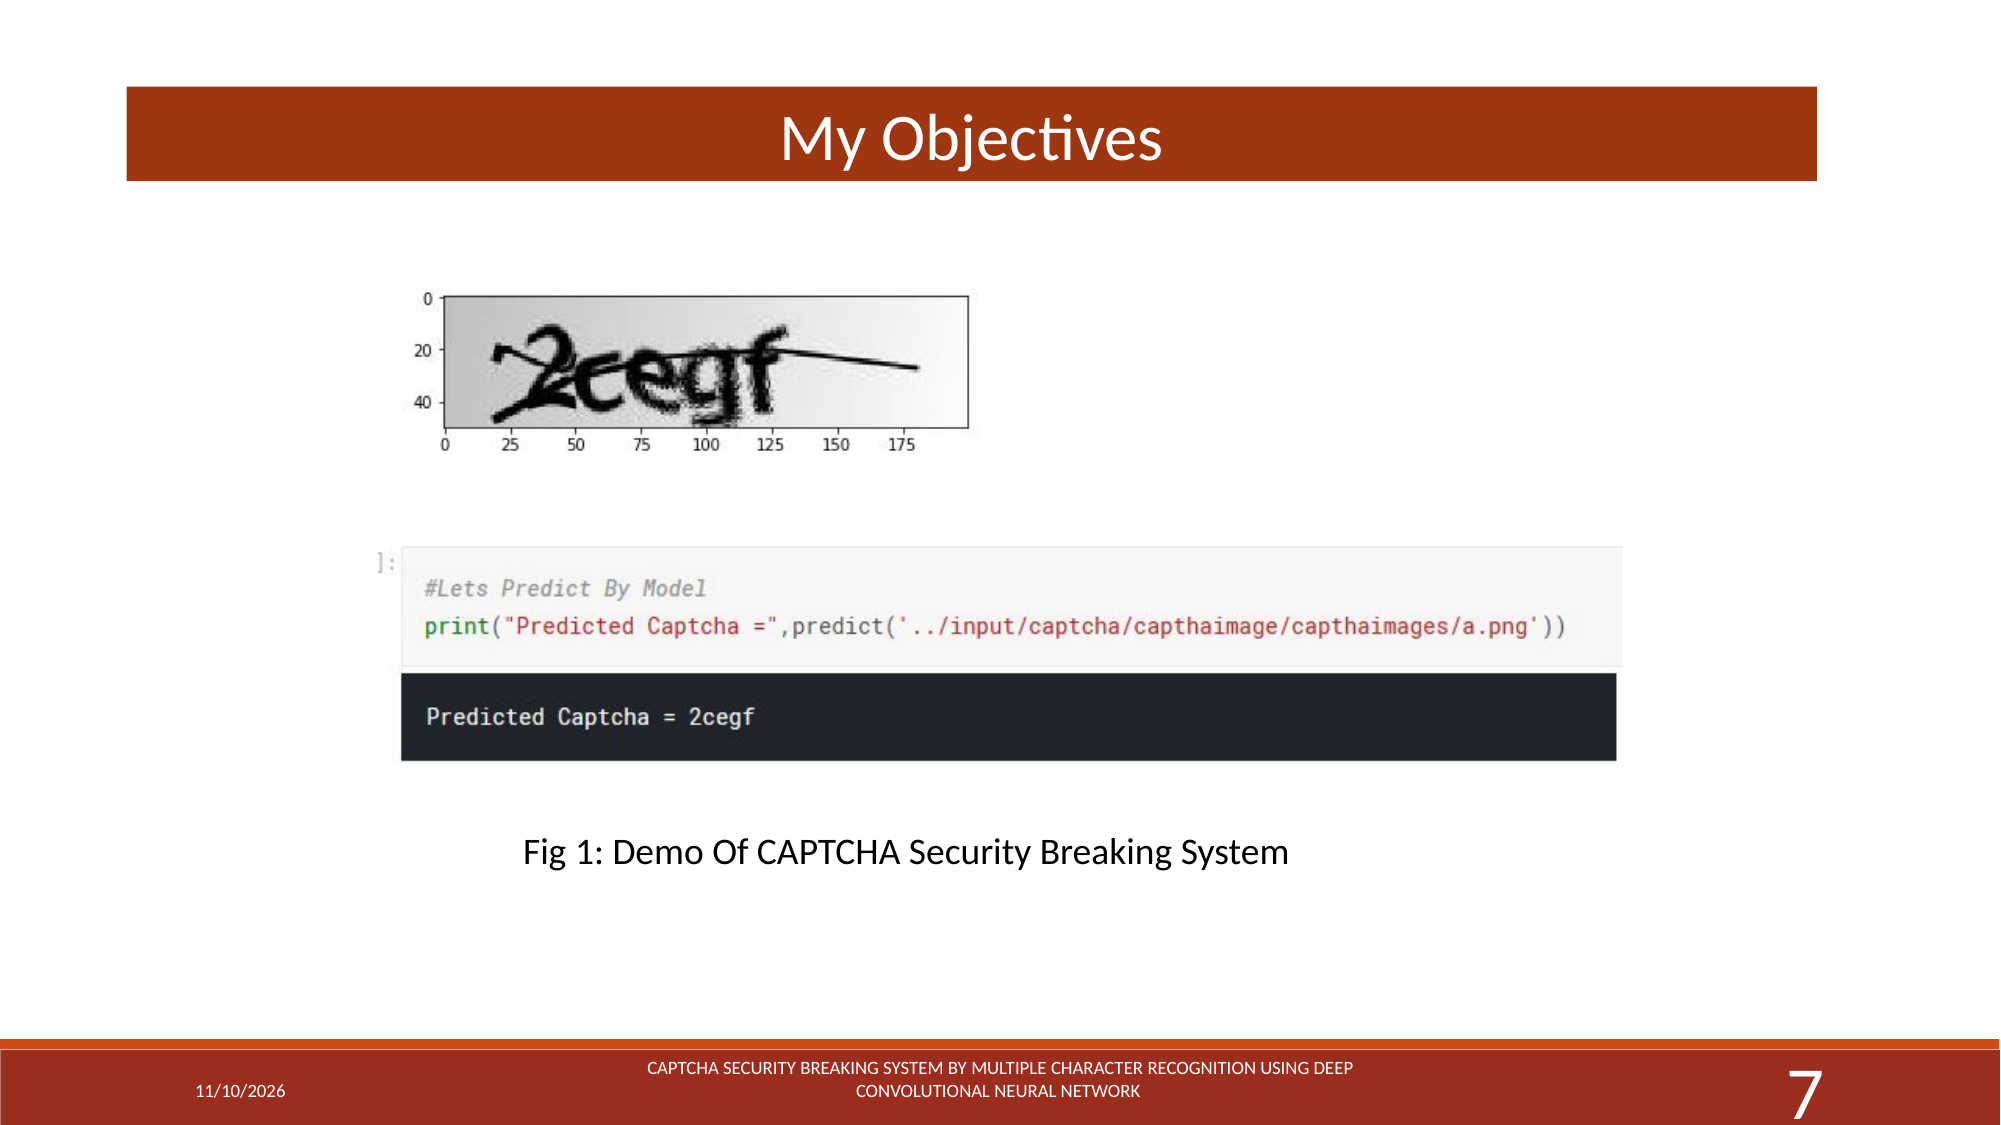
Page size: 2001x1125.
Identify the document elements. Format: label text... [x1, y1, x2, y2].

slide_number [180, 1059, 586, 1120]
slide_number 7 [1624, 1059, 1840, 1120]
picture [377, 263, 1623, 769]
text_box My Objectives [126, 86, 1817, 182]
text_box Fig 1: Demo Of CAPTCHA Security Breaking System [508, 819, 1559, 880]
footer CAPTCHA Security Breaking System By Multiple Character Recognition Using Deep Convolutional Neural Network [604, 1059, 1396, 1120]
